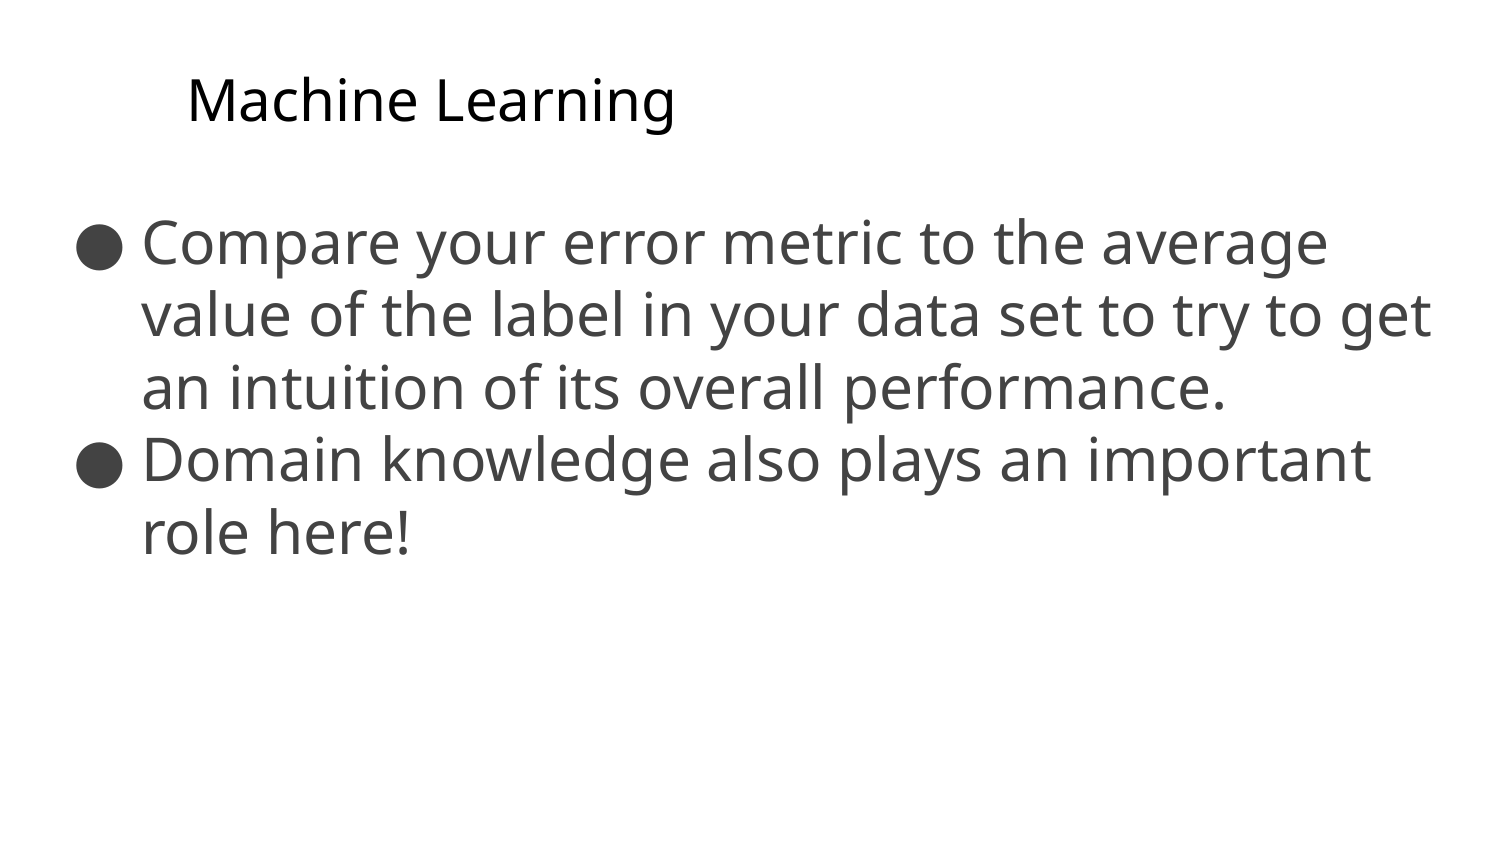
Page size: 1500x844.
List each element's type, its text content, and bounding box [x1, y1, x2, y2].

list Compare your error metric to the average value of the label in your data set to try to get an intuition of its overall performance. Domain knowledge also plays an important role here! [51, 189, 1476, 750]
title Machine Learning [171, 48, 1449, 143]
